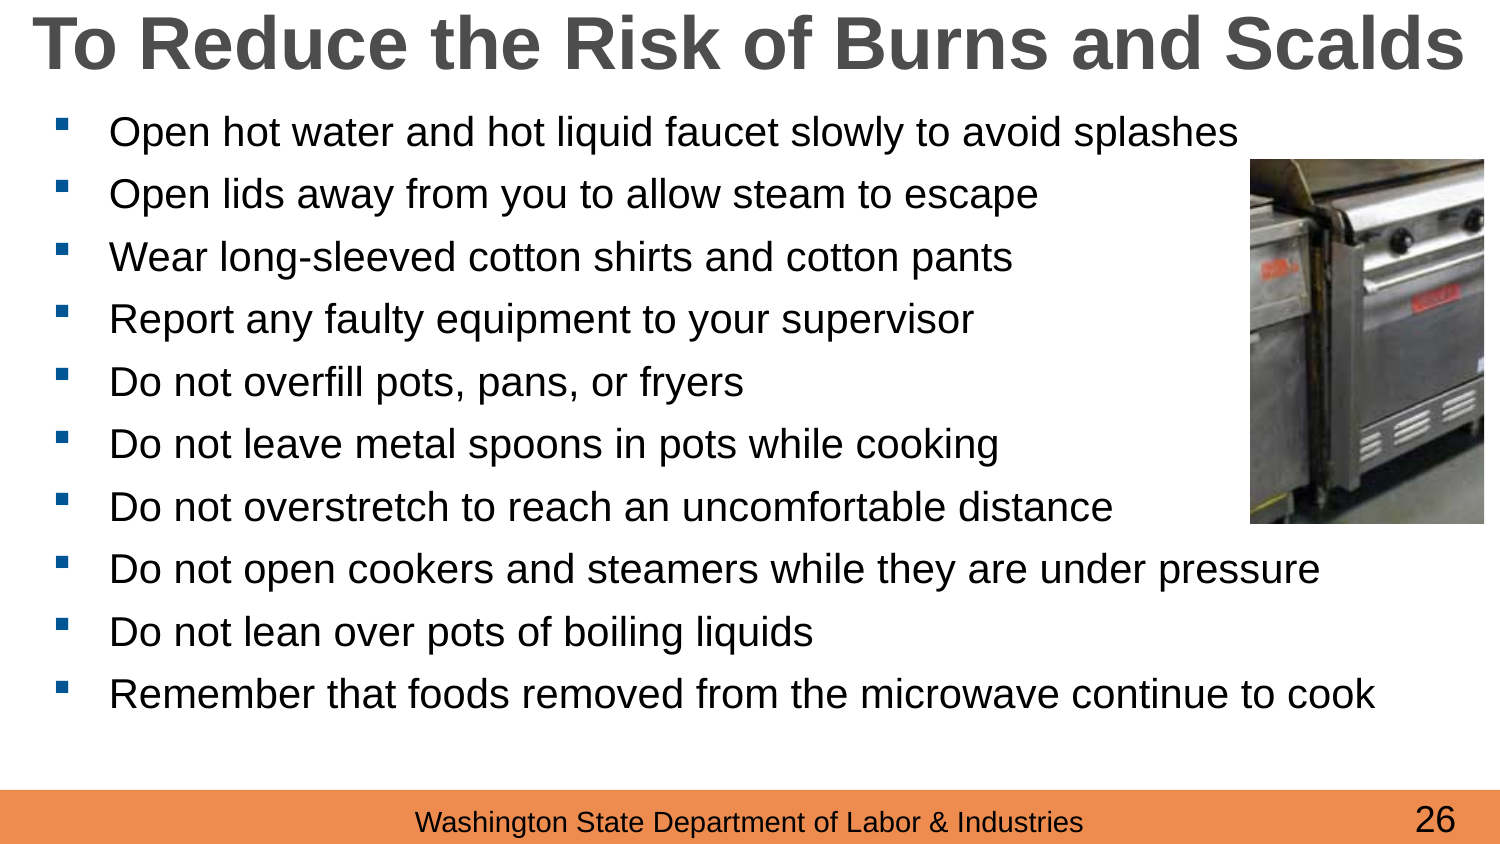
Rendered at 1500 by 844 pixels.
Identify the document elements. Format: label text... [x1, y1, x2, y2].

title To Reduce the Risk of Burns and Scalds [0, 0, 1500, 79]
list Open hot water and hot liquid faucet slowly to avoid splashes Open lids away from you to allow steam to escape Wear long-sleeved cotton shirts and cotton pants Report any faulty equipment to your supervisor Do not overfill pots, pans, or fryers Do not leave metal spoons in pots while cooking Do not overstretch to reach an uncomfortable distance Do not open cookers and steamers while they are under pressure Do not lean over pots of boiling liquids Remember that foods removed from the microwave continue to cook [37, 96, 1413, 735]
picture [1249, 159, 1485, 525]
